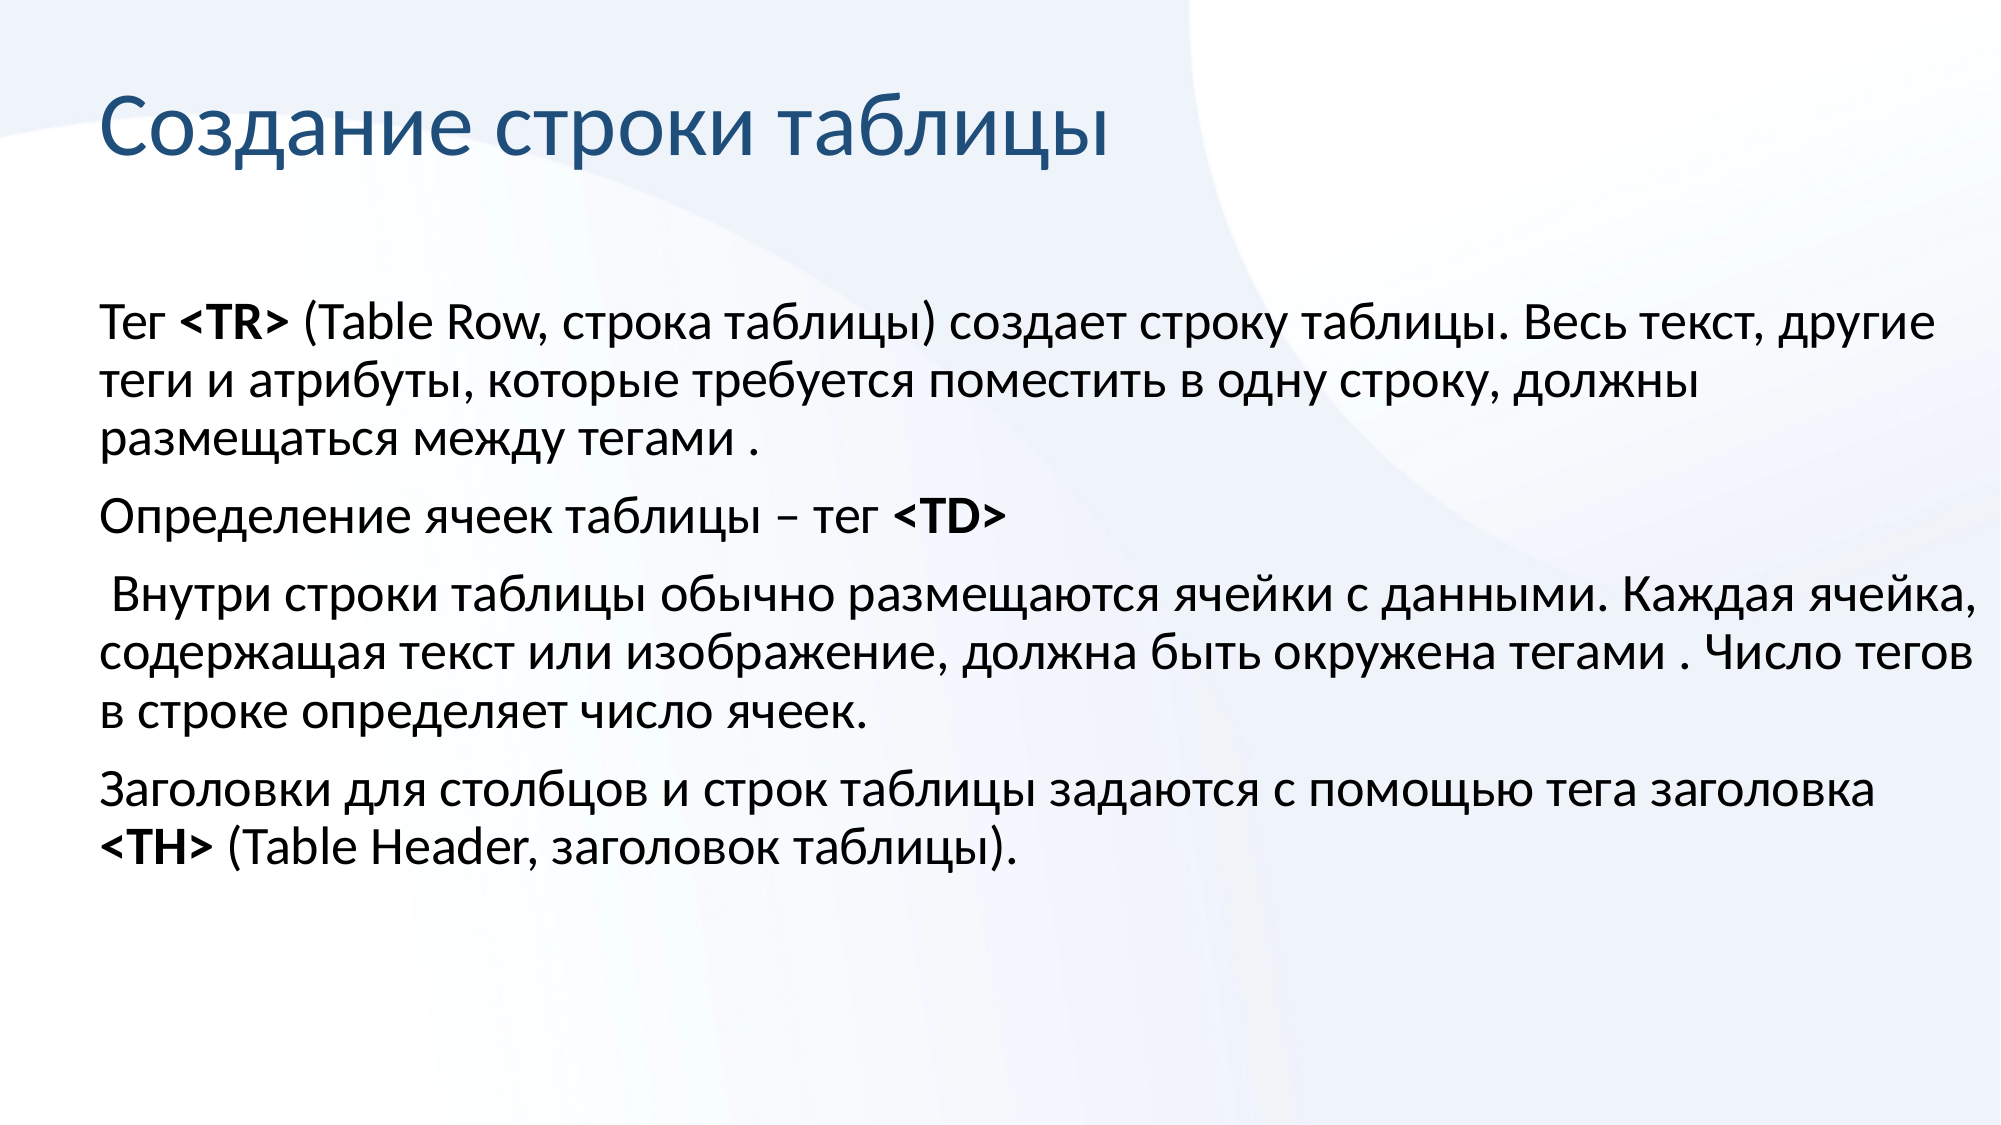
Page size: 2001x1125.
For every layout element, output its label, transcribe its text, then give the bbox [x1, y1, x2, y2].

list Тег <ТR> (Таble Row, строка таблицы) создает строку таблицы. Весь текст, другие теги и атрибуты, которые требуется поместить в одну строку, должны размещаться между тегами . Определение ячеек таблицы – тег <ТD> Внутри строки таблицы обычно размещаются ячейки с данными. Каждая ячейка, содержащая текст или изображение, должна быть окружена тегами . Число тегов в строке определяет число ячеек. Заголовки для столбцов и строк таблицы задаются с помощью тега заголовка <ТН> (Таblе Неаder, заголовок таблицы). [84, 284, 2000, 888]
title Создание строки таблицы [84, 24, 1922, 227]
picture [0, 0, 2001, 1125]
